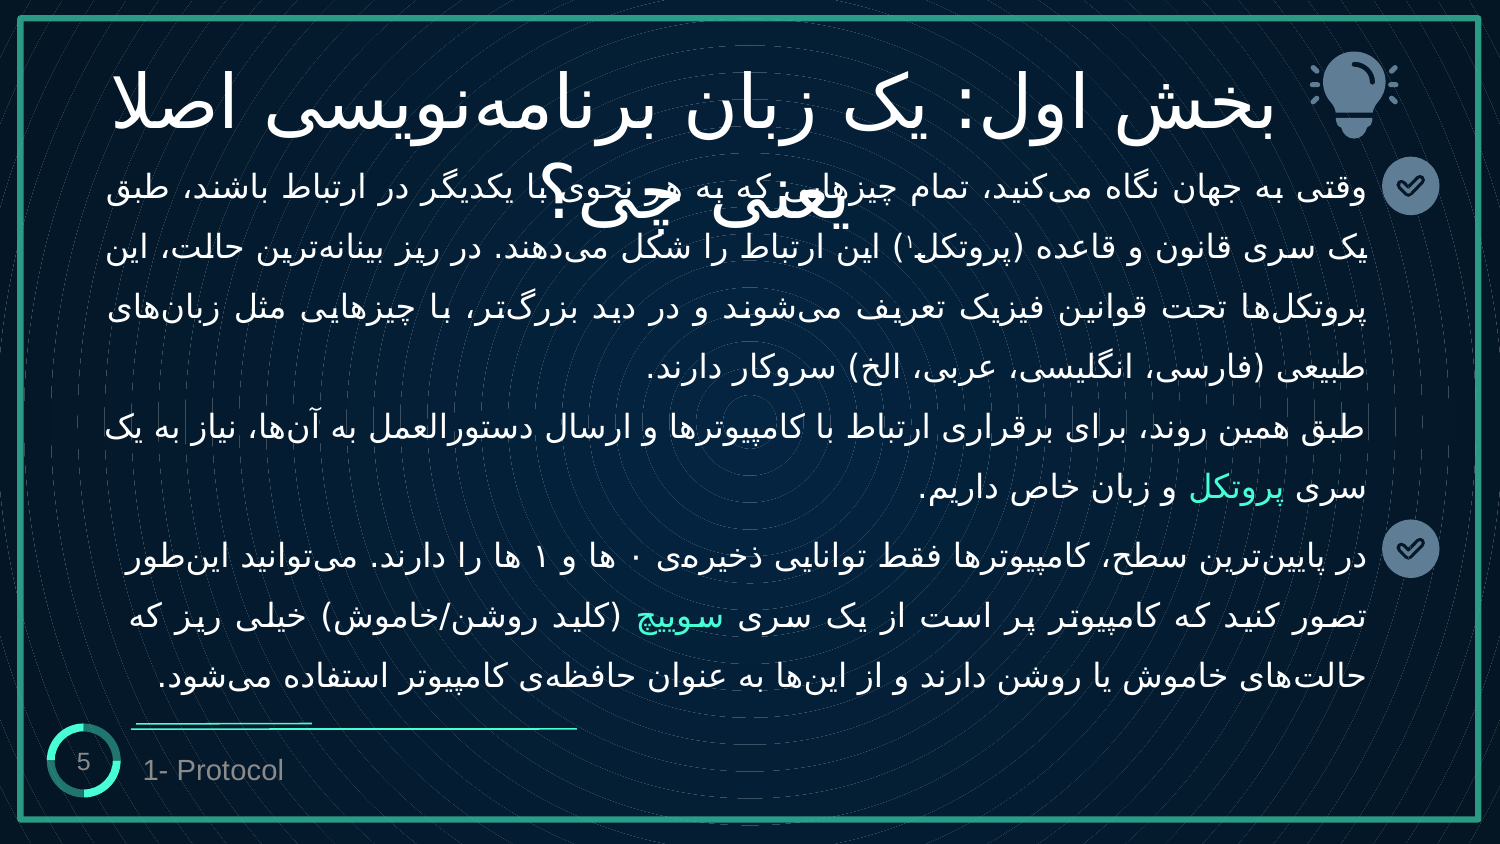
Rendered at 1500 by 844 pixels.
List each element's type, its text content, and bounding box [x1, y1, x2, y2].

text_box در پایین‌ترین سطح، کامپیوترها فقط توانایی ذخیره‌ی ۰ ها و ۱ ها را دارند. می‌توانید این‌طور تصور کنید که کامپیوتر پر است از یک سری سوییچ (کلید روشن/خاموش) خیلی ریز که حالت‌های خاموش یا روشن دارند و از این‌ها به عنوان حافظه‌ی کامپیوتر استفاده می‌شود. [110, 514, 1383, 695]
text_box وقتی به جهان نگاه می‌کنید، تمام چیزهایی که به هر نحوی با یکدیگر در ارتباط باشند، طبق یک سری قانون و قاعده (پروتکل۱) این ارتباط را شکل می‌دهند. در ریز بینانه‌ترین حالت، این پروتکل‌ها تحت قوانین فیزیک تعریف می‌شوند و در دید بزرگ‌تر، با چیزهایی مثل زبان‌های طبیعی (فارسی، انگلیسی، عربی، الخ) سروکار دارند. طبق همین روند، برای برقراری ارتباط با کامپیوترها و ارسال دستورالعمل به آن‌ها، نیاز به یک سری پروتکل و زبان خاص داریم. [89, 186, 1383, 464]
text_box بخش اول: یک زبان برنامه‌نویسی اصلا یعنی چی؟ [74, 46, 1315, 241]
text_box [1381, 519, 1440, 579]
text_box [1309, 51, 1399, 139]
footer 1- Protocol [130, 734, 577, 814]
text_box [1381, 156, 1440, 216]
slide_number 5 [46, 723, 121, 798]
